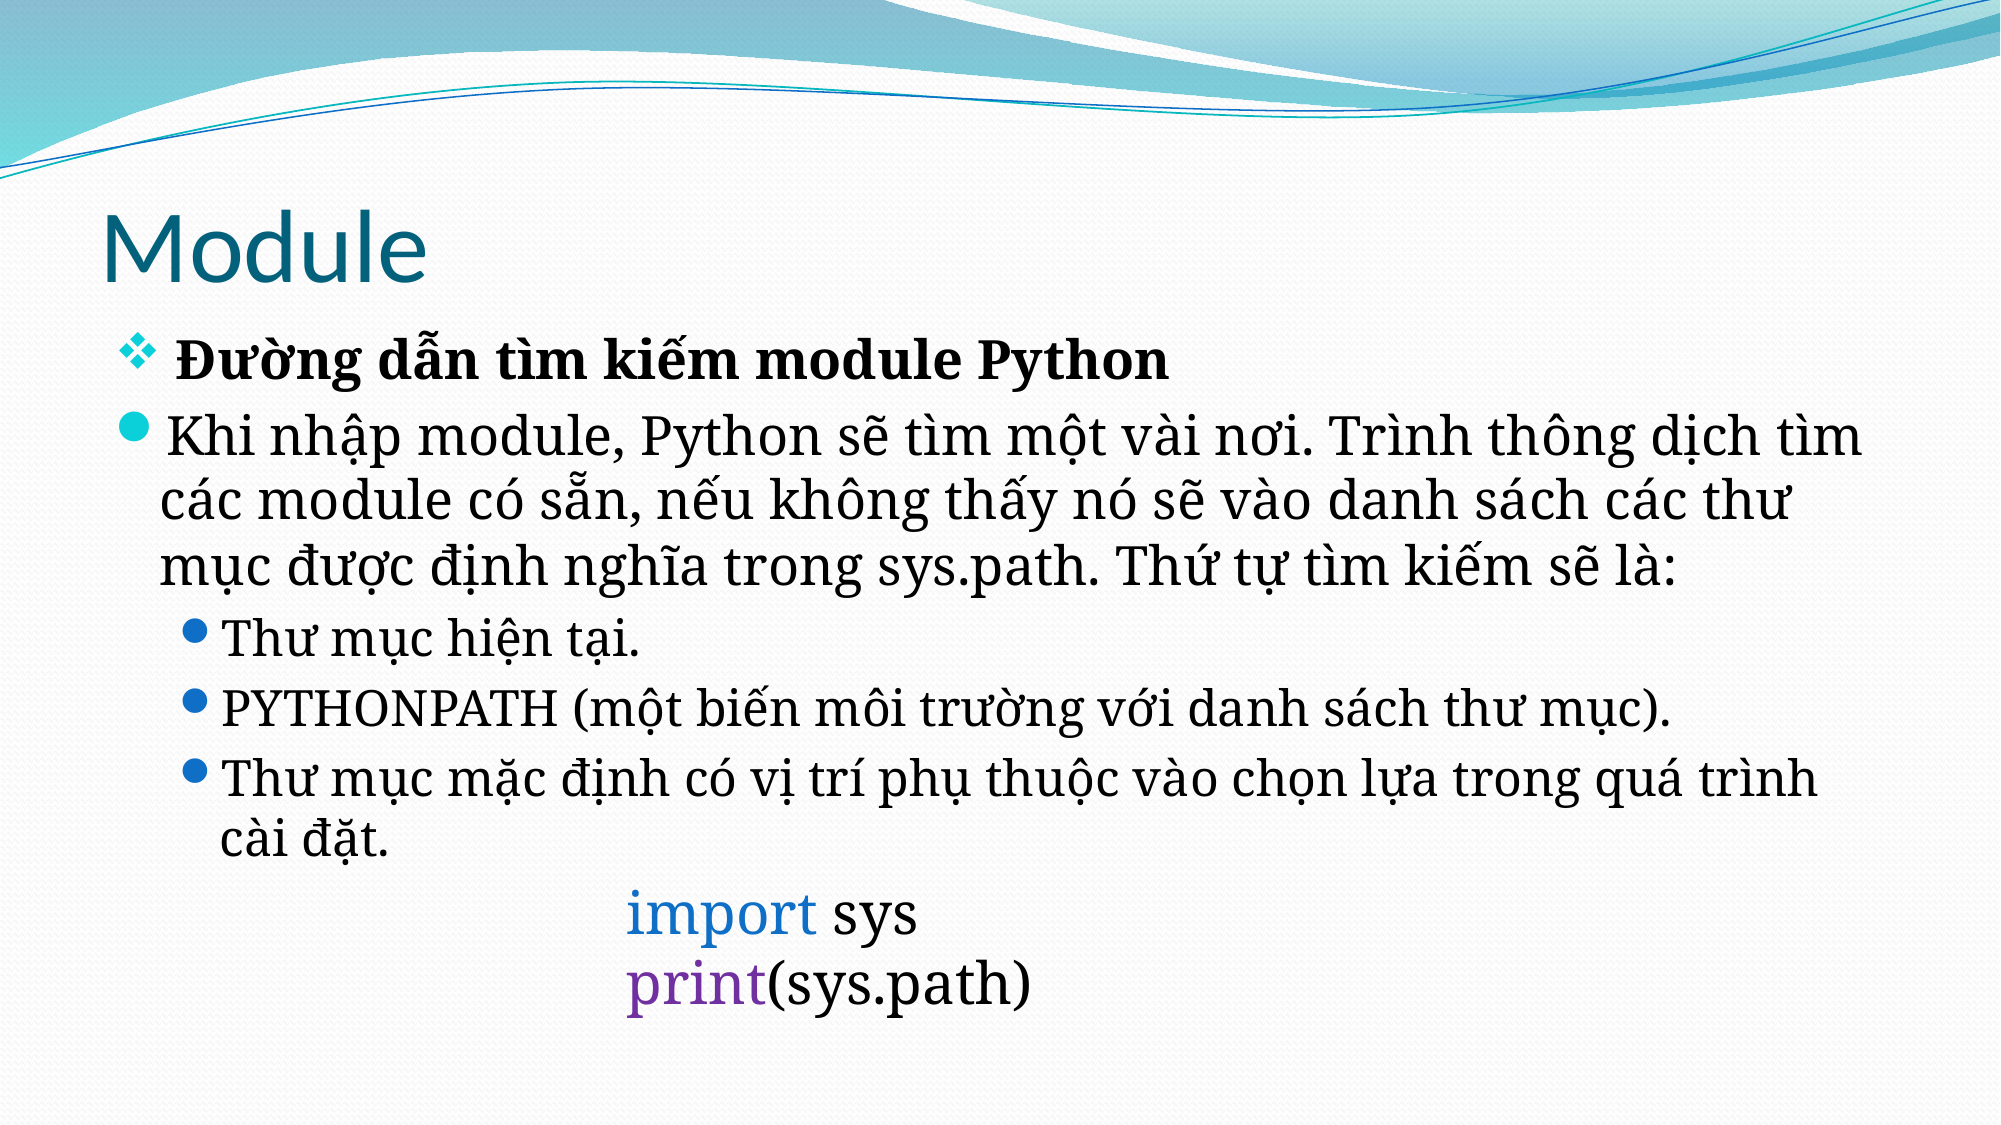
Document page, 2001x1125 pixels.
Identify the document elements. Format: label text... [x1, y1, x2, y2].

list Đường dẫn tìm kiếm module Python Khi nhập module, Python sẽ tìm một vài nơi. Trình thông dịch tìm các module có sẵn, nếu không thấy nó sẽ vào danh sách các thư mục được định nghĩa trong sys.path. Thứ tự tìm kiếm sẽ là: Thư mục hiện tại. PYTHONPATH (một biến môi trường với danh sách thư mục). Thư mục mặc định có vị trí phụ thuộc vào chọn lựa trong quá trình cài đặt. [99, 317, 1900, 1038]
title Module [99, 115, 1900, 303]
text_box import sys print(sys.path) [611, 868, 1122, 1024]
